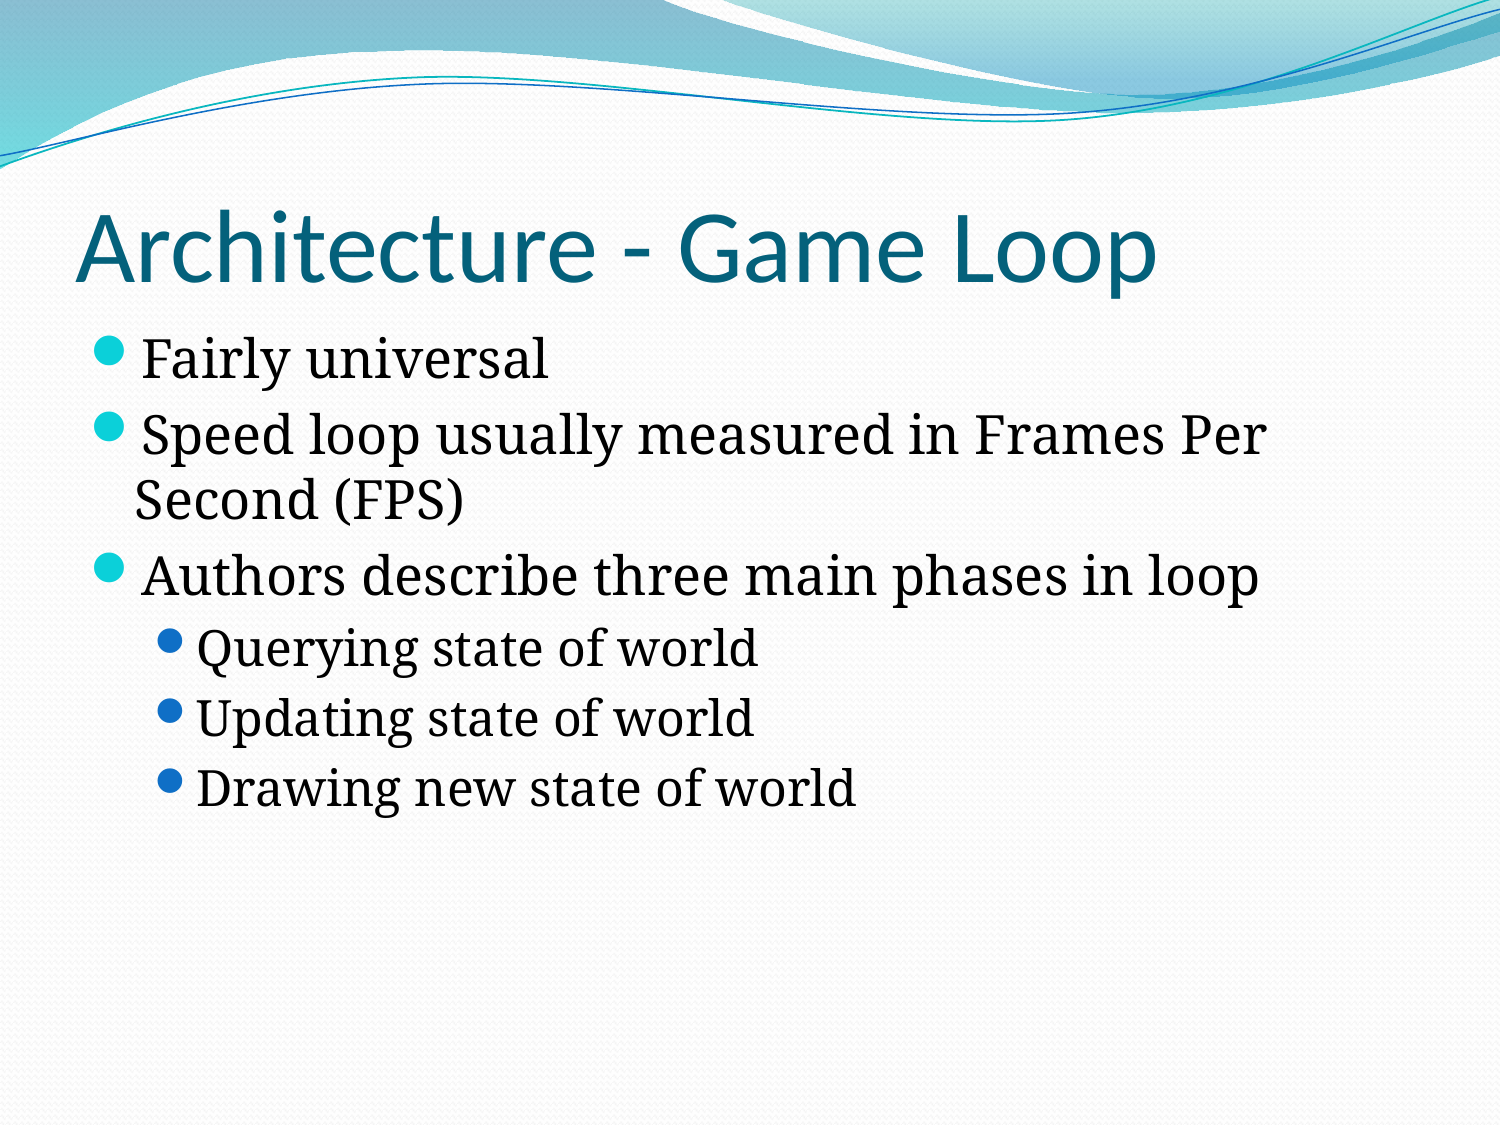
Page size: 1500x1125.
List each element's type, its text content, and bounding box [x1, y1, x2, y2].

title Architecture - Game Loop [75, 115, 1425, 303]
list Fairly universal Speed loop usually measured in Frames Per Second (FPS) Authors describe three main phases in loop Querying state of world Updating state of world Drawing new state of world [75, 317, 1425, 1038]
